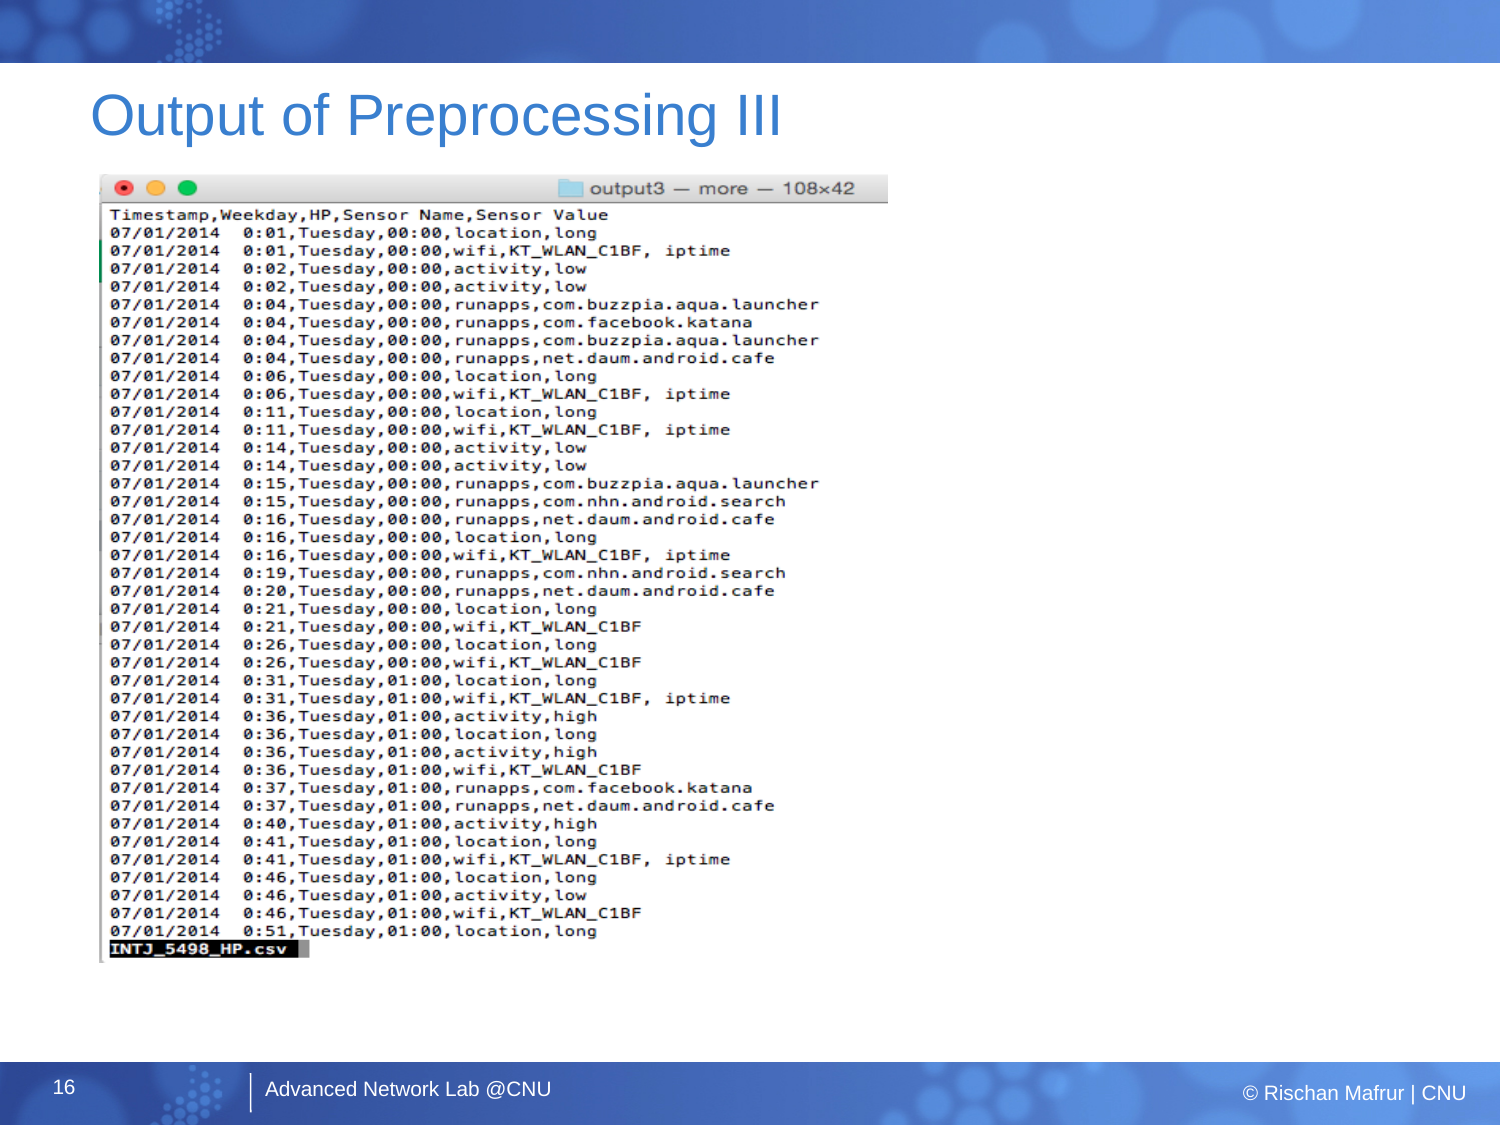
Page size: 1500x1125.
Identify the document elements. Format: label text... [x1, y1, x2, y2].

picture [99, 174, 888, 963]
title Output of Preprocessing III [75, 50, 1425, 175]
picture [0, 0, 1500, 63]
picture [0, 1062, 1500, 1125]
